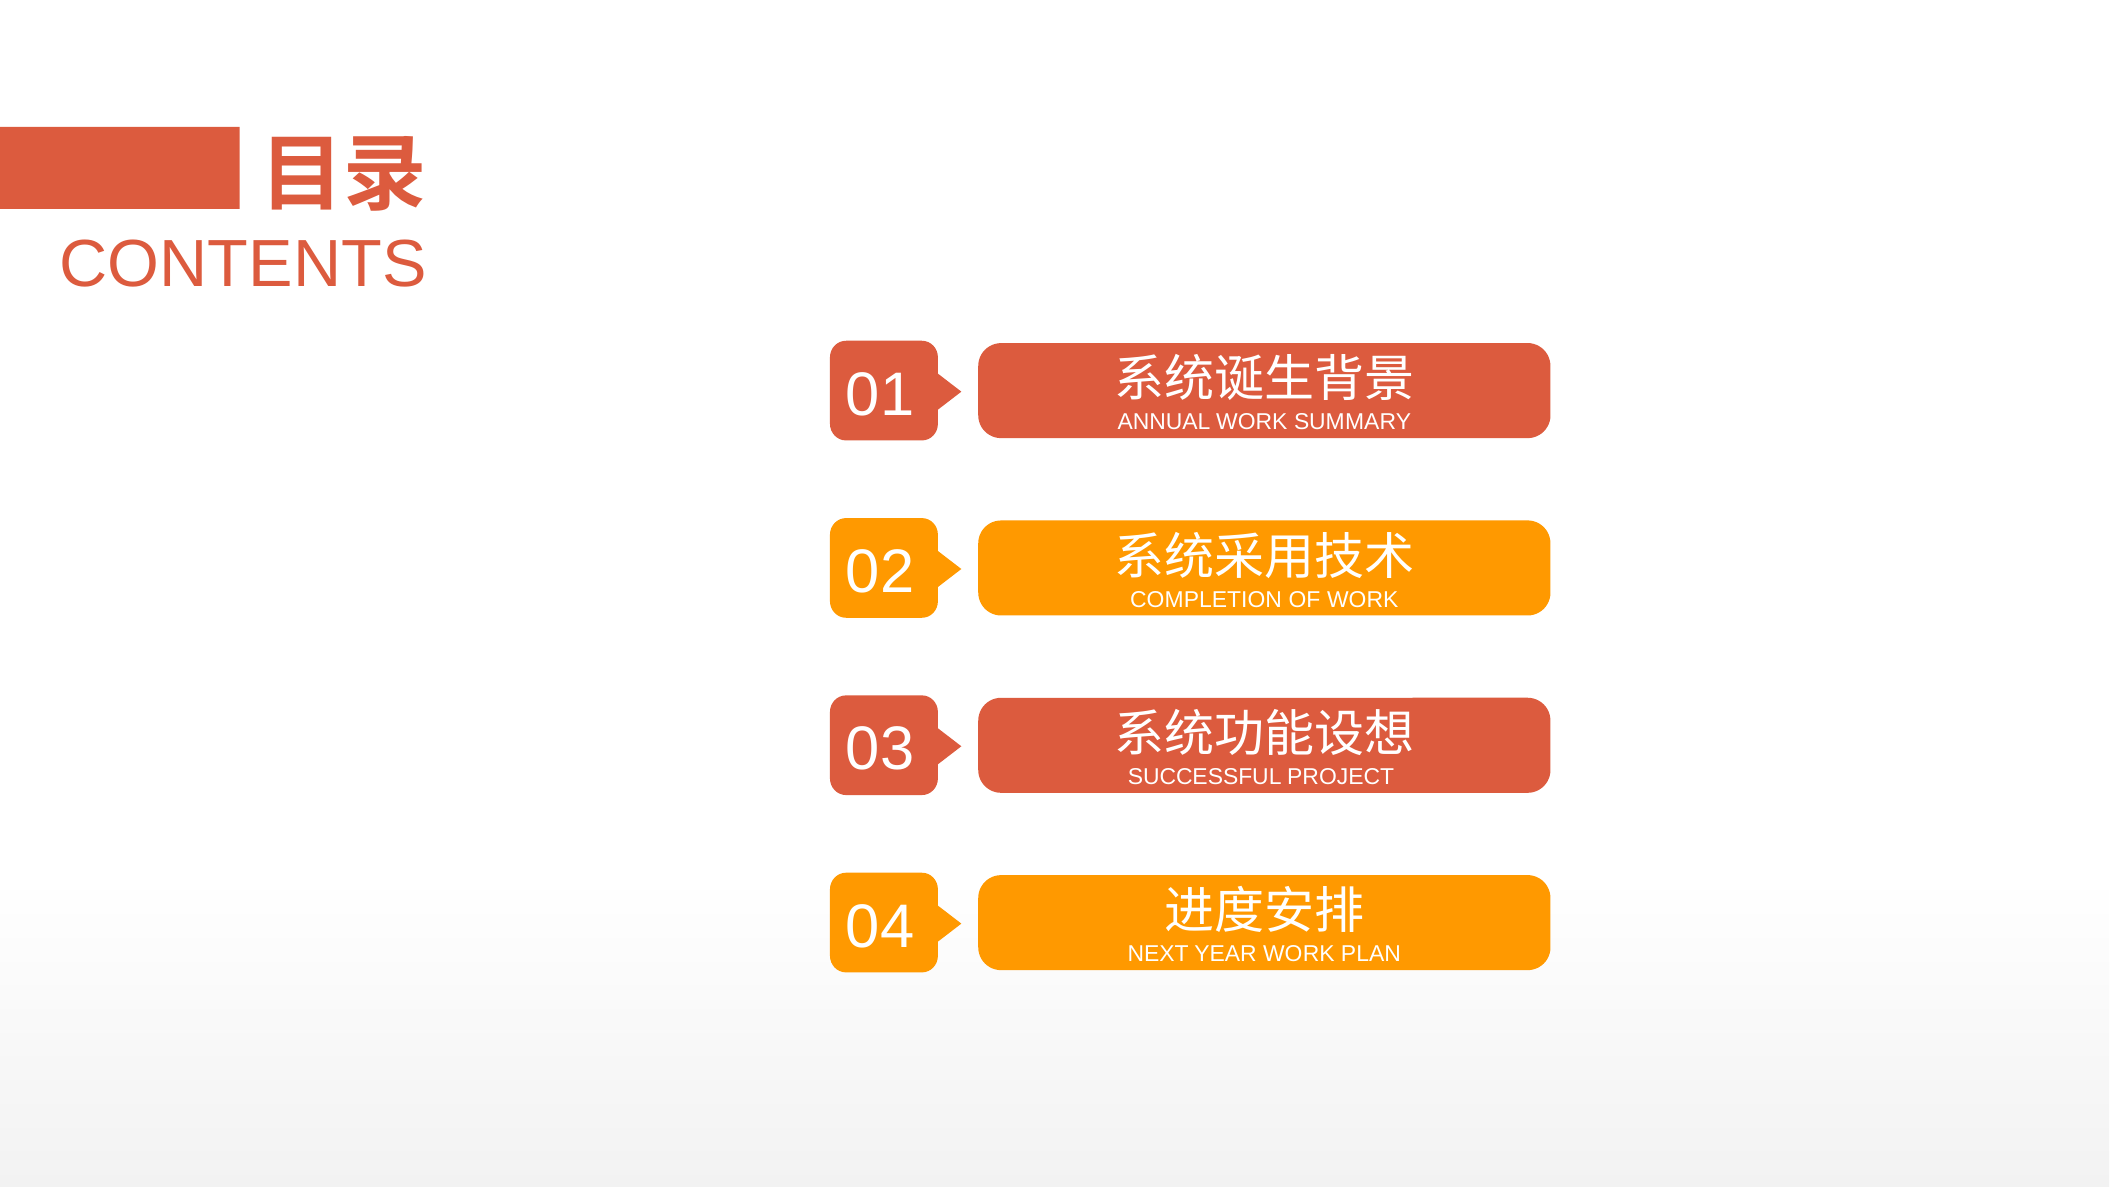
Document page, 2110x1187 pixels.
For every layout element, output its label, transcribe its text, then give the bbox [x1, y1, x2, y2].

text_box 系统采用技术 COMPLETION OF WORK [978, 520, 1551, 616]
text_box CONTENTS [0, 220, 427, 301]
text_box 01 [829, 340, 962, 441]
text_box 02 [829, 518, 962, 618]
text_box 系统诞生背景 ANNUAL WORK SUMMARY [978, 343, 1551, 439]
text_box 目录 [239, 119, 427, 220]
text_box [0, 126, 239, 210]
text_box 04 [829, 872, 962, 973]
text_box 进度安排 NEXT YEAR WORK PLAN [978, 875, 1551, 971]
text_box 03 [829, 695, 962, 796]
text_box 系统功能设想 SUCCESSFUL PROJECT [978, 697, 1551, 793]
